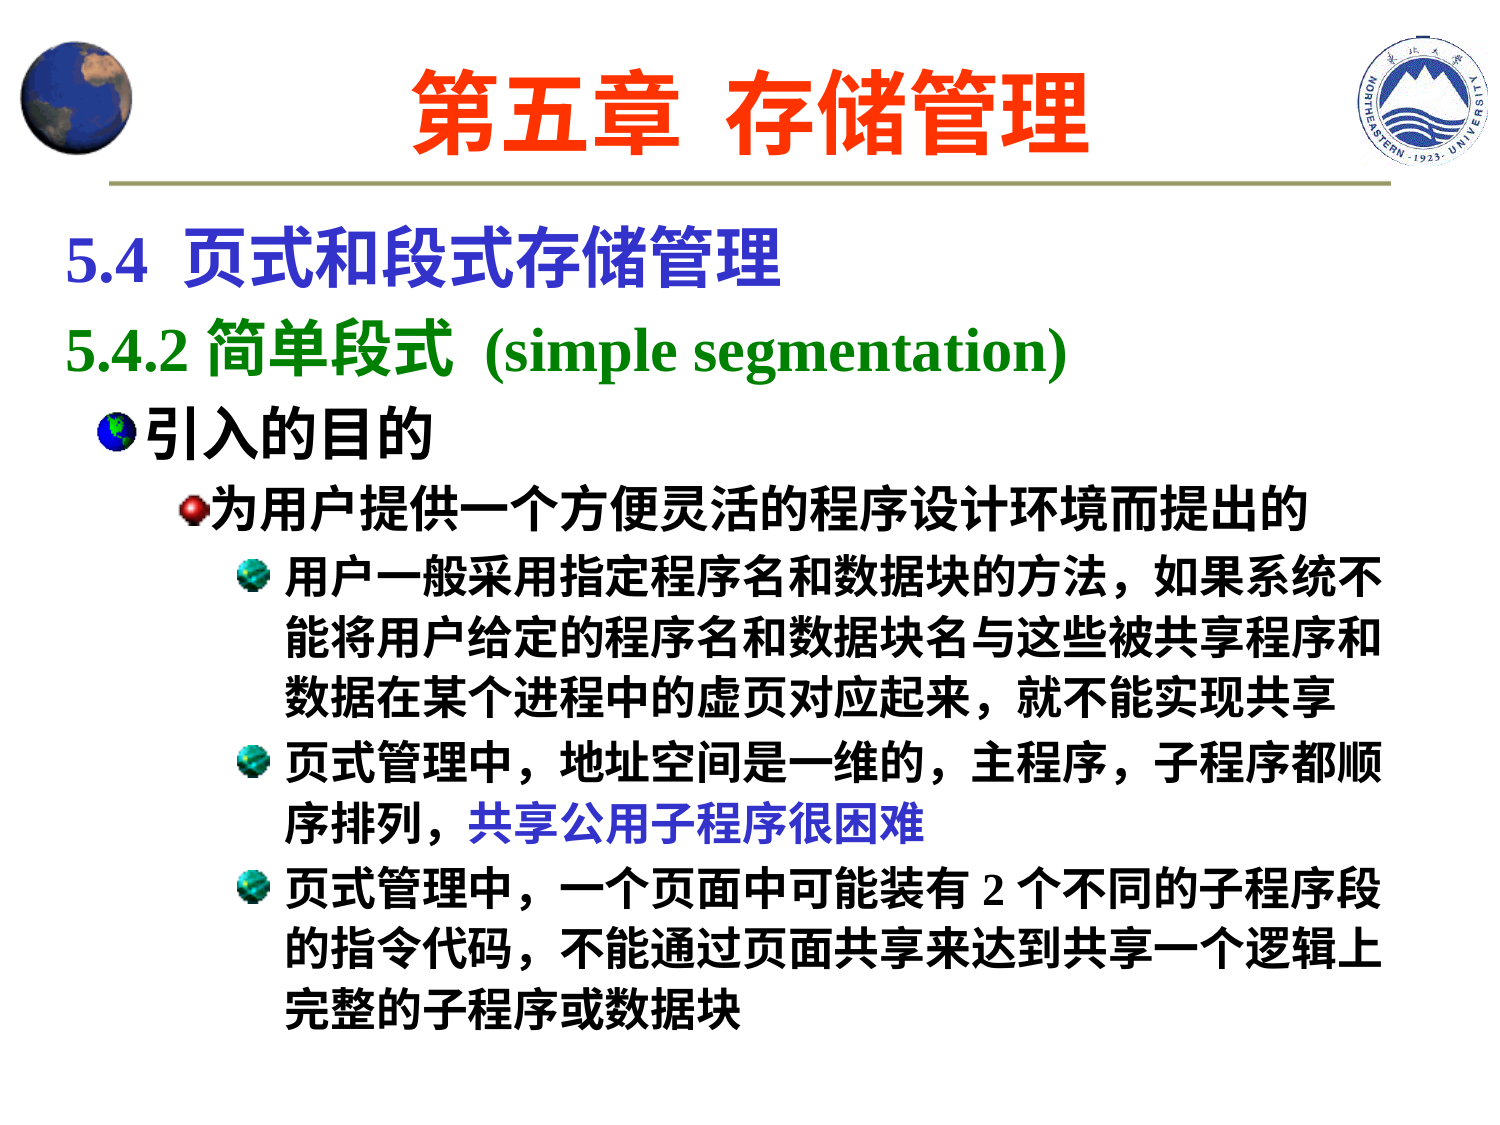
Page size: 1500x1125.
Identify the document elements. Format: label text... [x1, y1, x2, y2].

picture [237, 745, 270, 778]
picture [1352, 33, 1490, 171]
picture [0, 37, 138, 161]
picture [109, 175, 1391, 191]
list 5.4 页式和段式存储管理 5.4.2简单段式 (simple segmentation) 引入的目的 为用户提供一个方便灵活的程序设计环境而提出的 用户一般采用指定程序名和数据块的方法，如果系统不能将用户给定的程序名和数据块名与这些被共享程序和数据在某个进程中的虚页对应起来，就不能实现共享 页式管理中，地址空间是一维的，主程序，子程序都顺序排列，共享公用子程序很困难 页式管理中，一个页面中可能装有2个不同的子程序段的指令代码，不能通过页面共享来达到共享一个逻辑上完整的子程序或数据块 [50, 200, 1425, 1063]
picture [174, 490, 210, 526]
text_box 第五章 存储管理 [112, 42, 1388, 180]
picture [237, 870, 270, 904]
picture [237, 559, 270, 592]
picture [96, 411, 138, 453]
